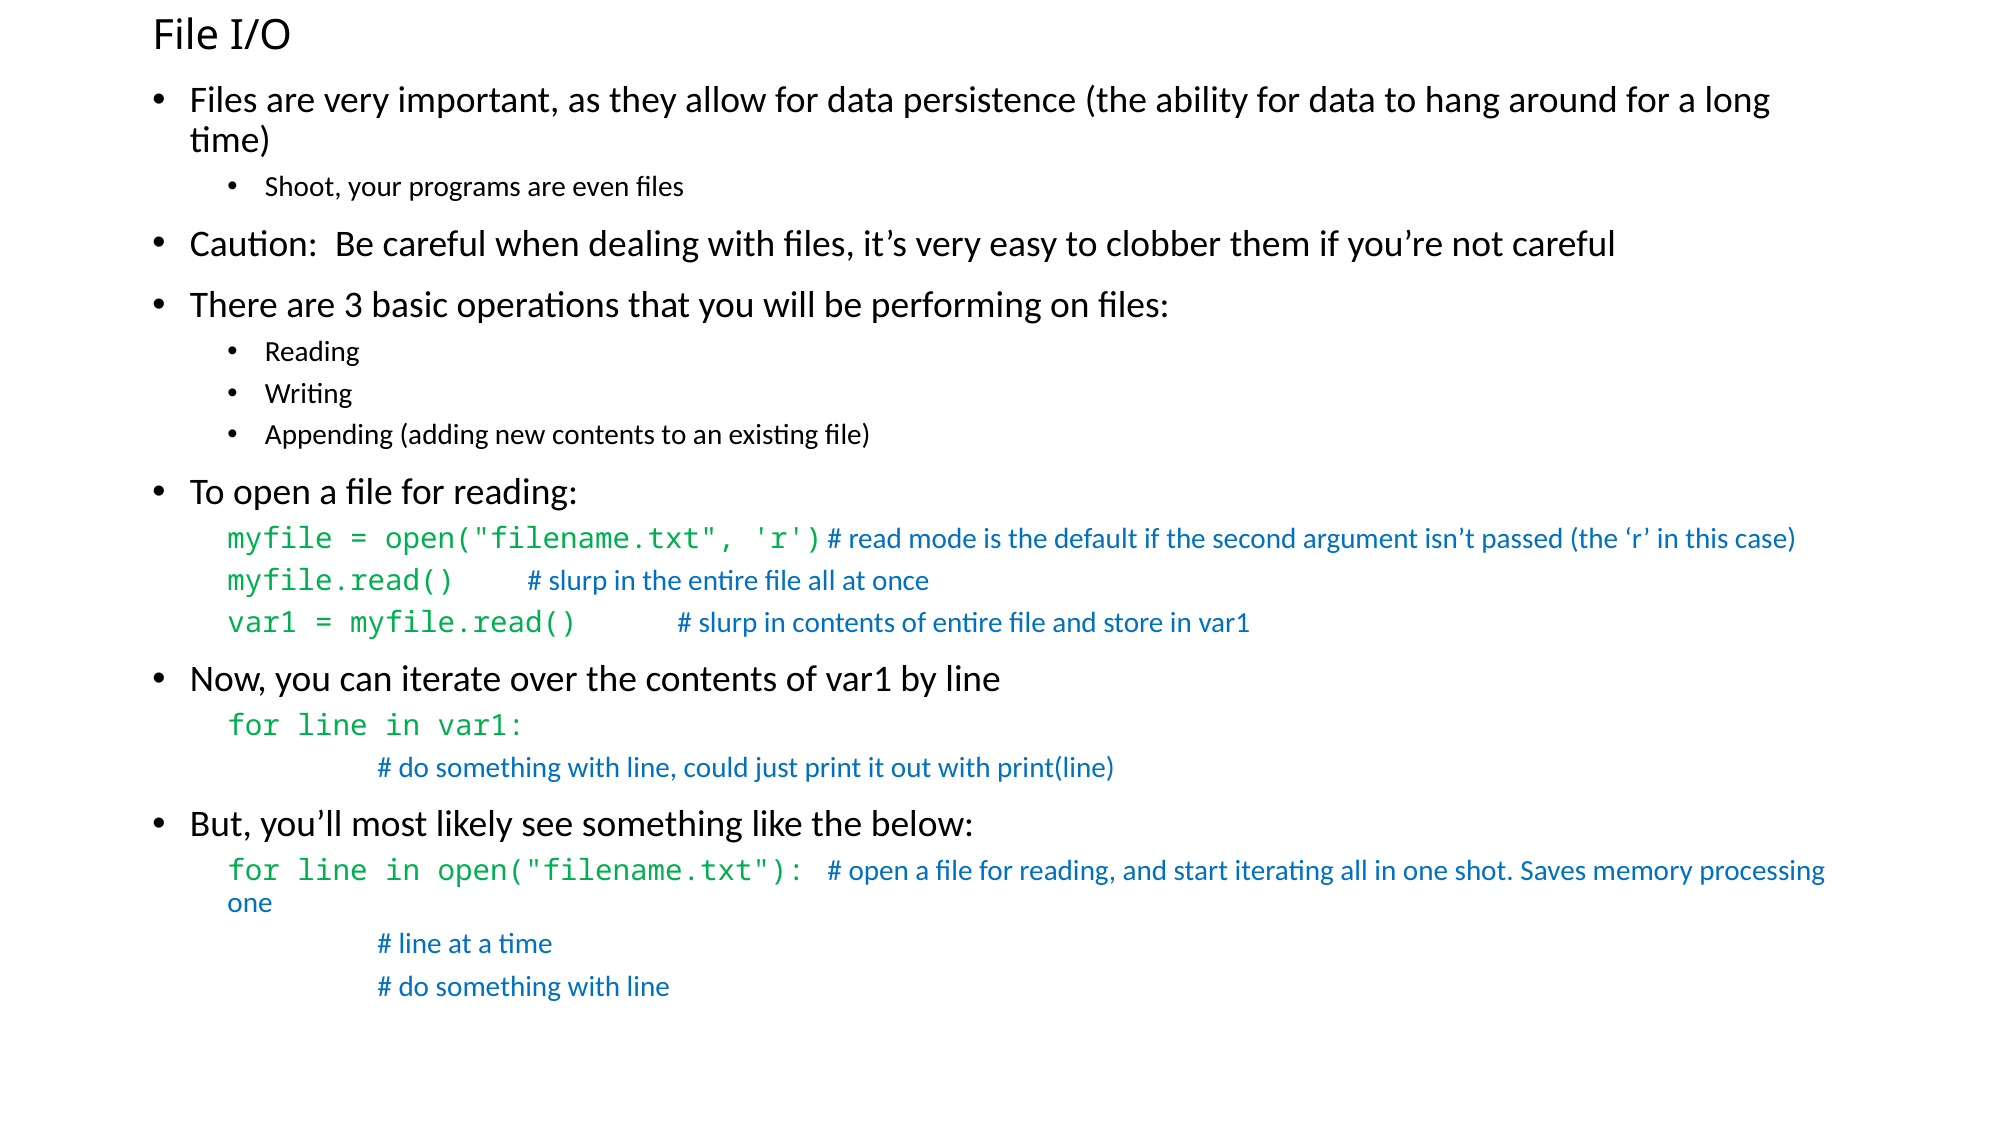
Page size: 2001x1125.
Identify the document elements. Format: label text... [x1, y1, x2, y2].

title File I/O [137, 0, 1863, 72]
list Files are very important, as they allow for data persistence (the ability for data to hang around for a long time) Shoot, your programs are even files Caution: Be careful when dealing with files, it’s very easy to clobber them if you’re not careful There are 3 basic operations that you will be performing on files: Reading Writing Appending (adding new contents to an existing file) To open a file for reading: myfile = open("filename.txt", 'r') # read mode is the default if the second argument isn’t passed (the ‘r’ in this case) myfile.read() # slurp in the entire file all at once var1 = myfile.read() # slurp in contents of entire file and store in var1 Now, you can iterate over the contents of var1 by line for line in var1: # do something with line, could just print it out with print(line) But, you’ll most likely see something like the below: for line in open("filename.txt"): # open a file for reading, and start iterating all in one shot. Saves memory processing one # line at a time # do something with line [137, 72, 1863, 1098]
